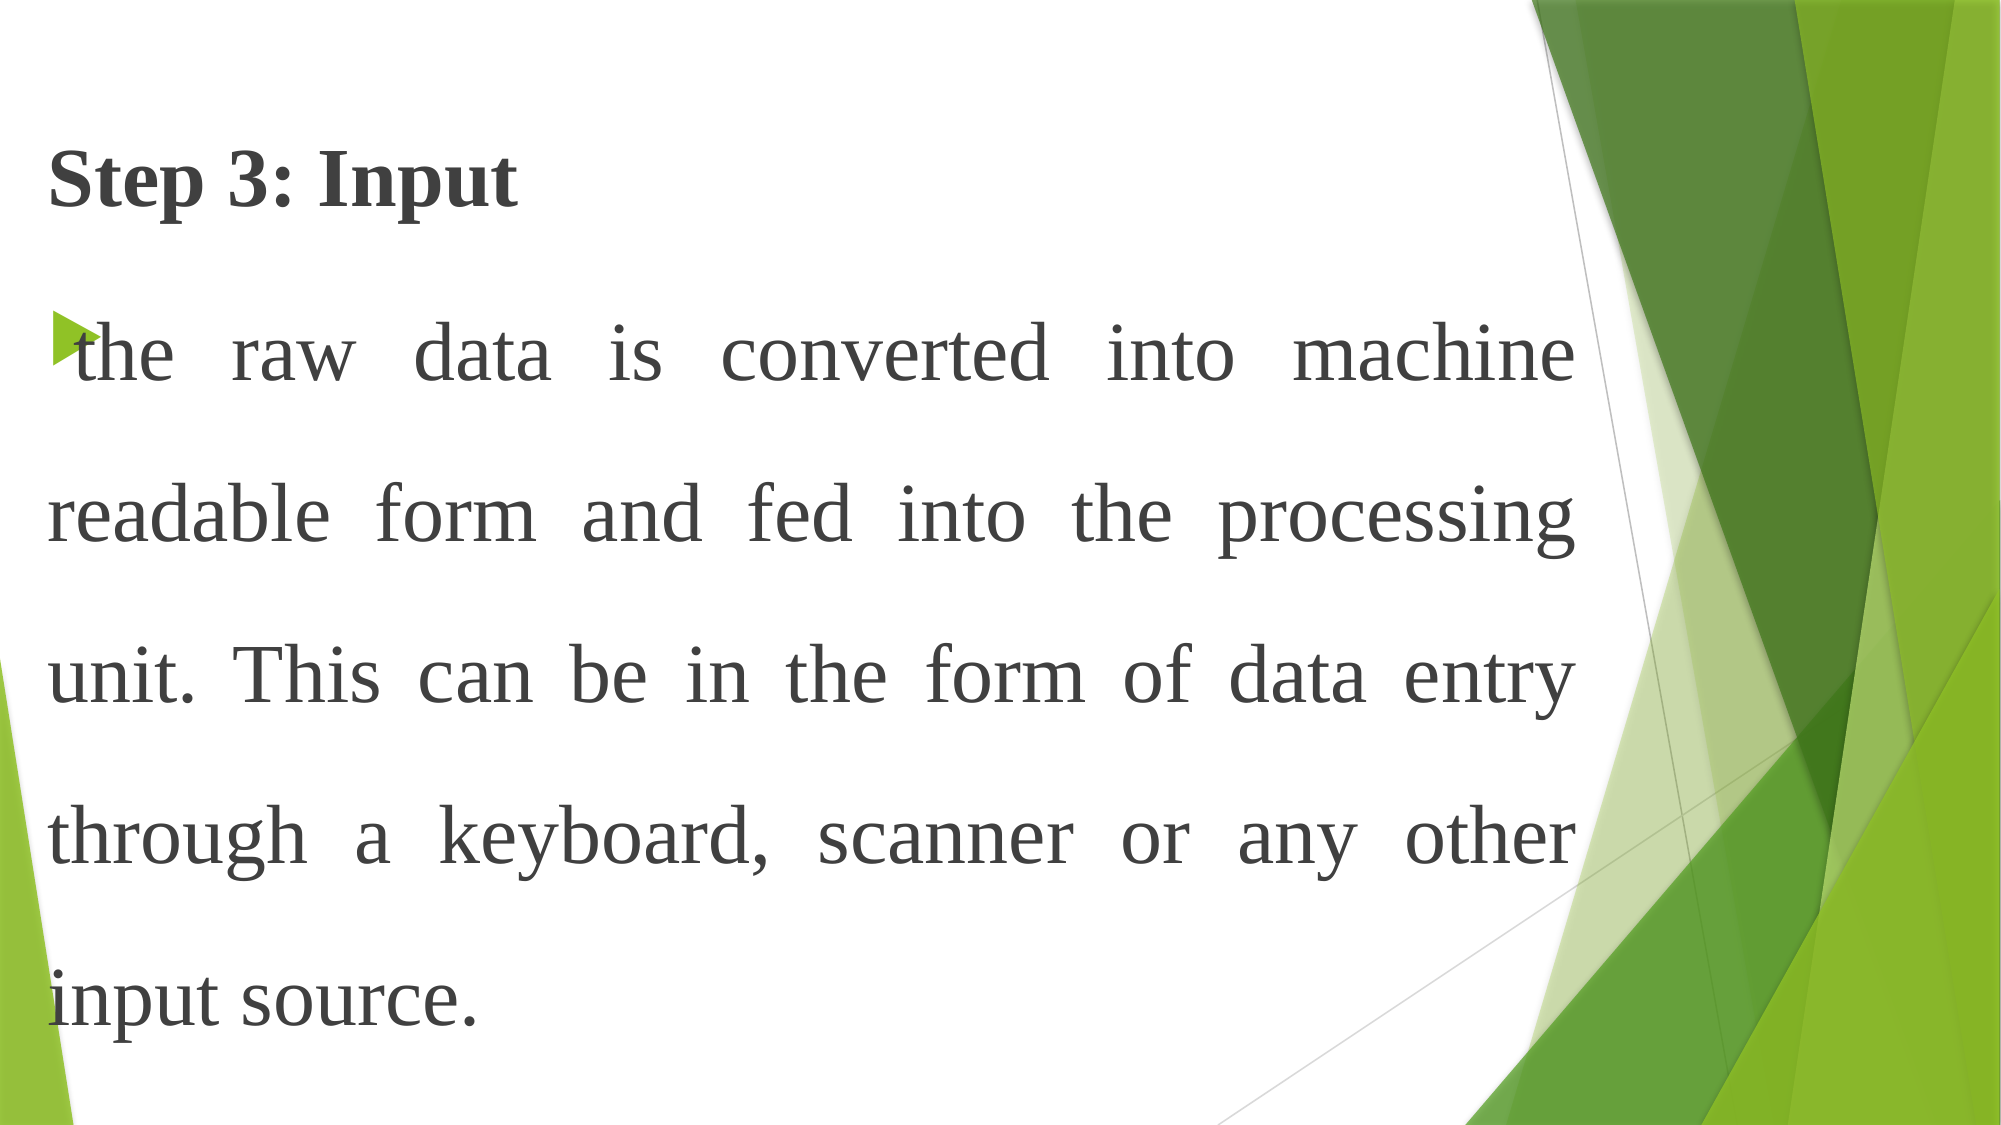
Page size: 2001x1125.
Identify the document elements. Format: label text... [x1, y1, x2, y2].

list Step 3: Input the raw data is converted into machine readable form and fed into the processing unit. This can be in the form of data entry through a keyboard, scanner or any other input source. [32, 54, 1594, 1055]
